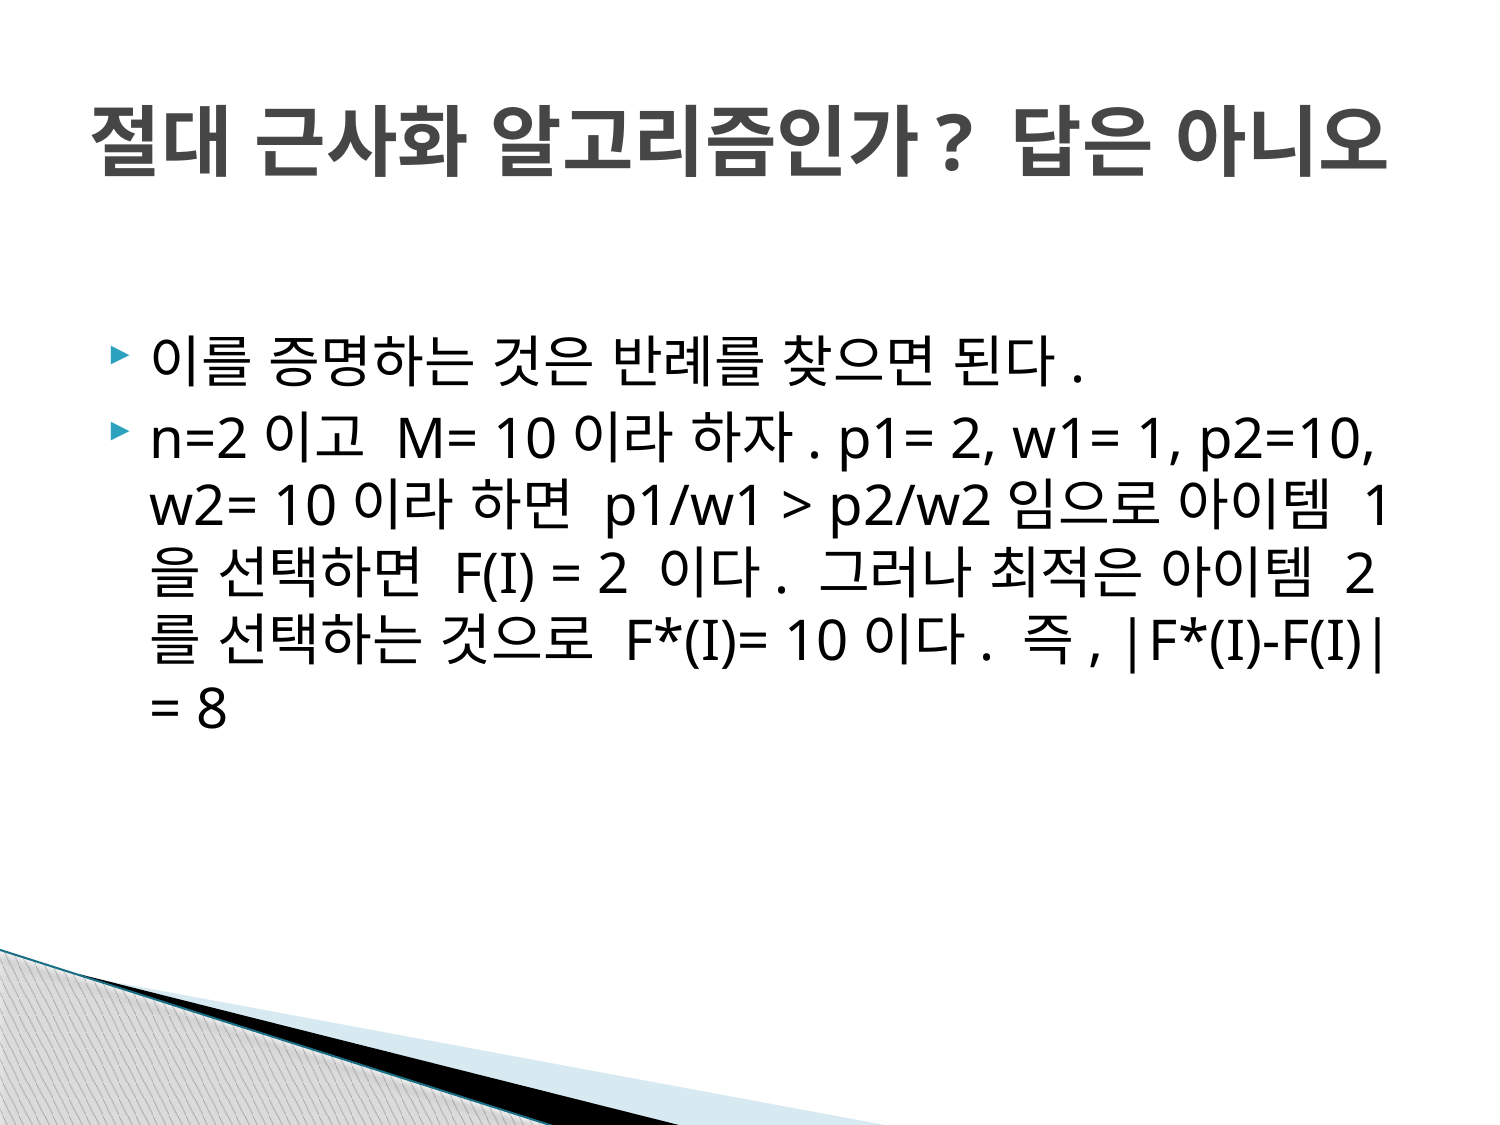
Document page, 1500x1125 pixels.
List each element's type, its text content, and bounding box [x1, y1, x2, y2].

title 절대 근사화 알고리즘인가? 답은 아니오 [75, 45, 1425, 233]
list 이를 증명하는 것은 반례를 찾으면 된다. n=2이고 M= 10이라 하자. p1= 2, w1= 1, p2=10, w2= 10이라 하면 p1/w1 > p2/w2임으로 아이템 1을 선택하면 F(I) = 2 이다. 그러나 최적은 아이템 2를 선택하는 것으로 F*(I)= 10이다. 즉, |F*(I)-F(I)| = 8 [75, 243, 1425, 986]
